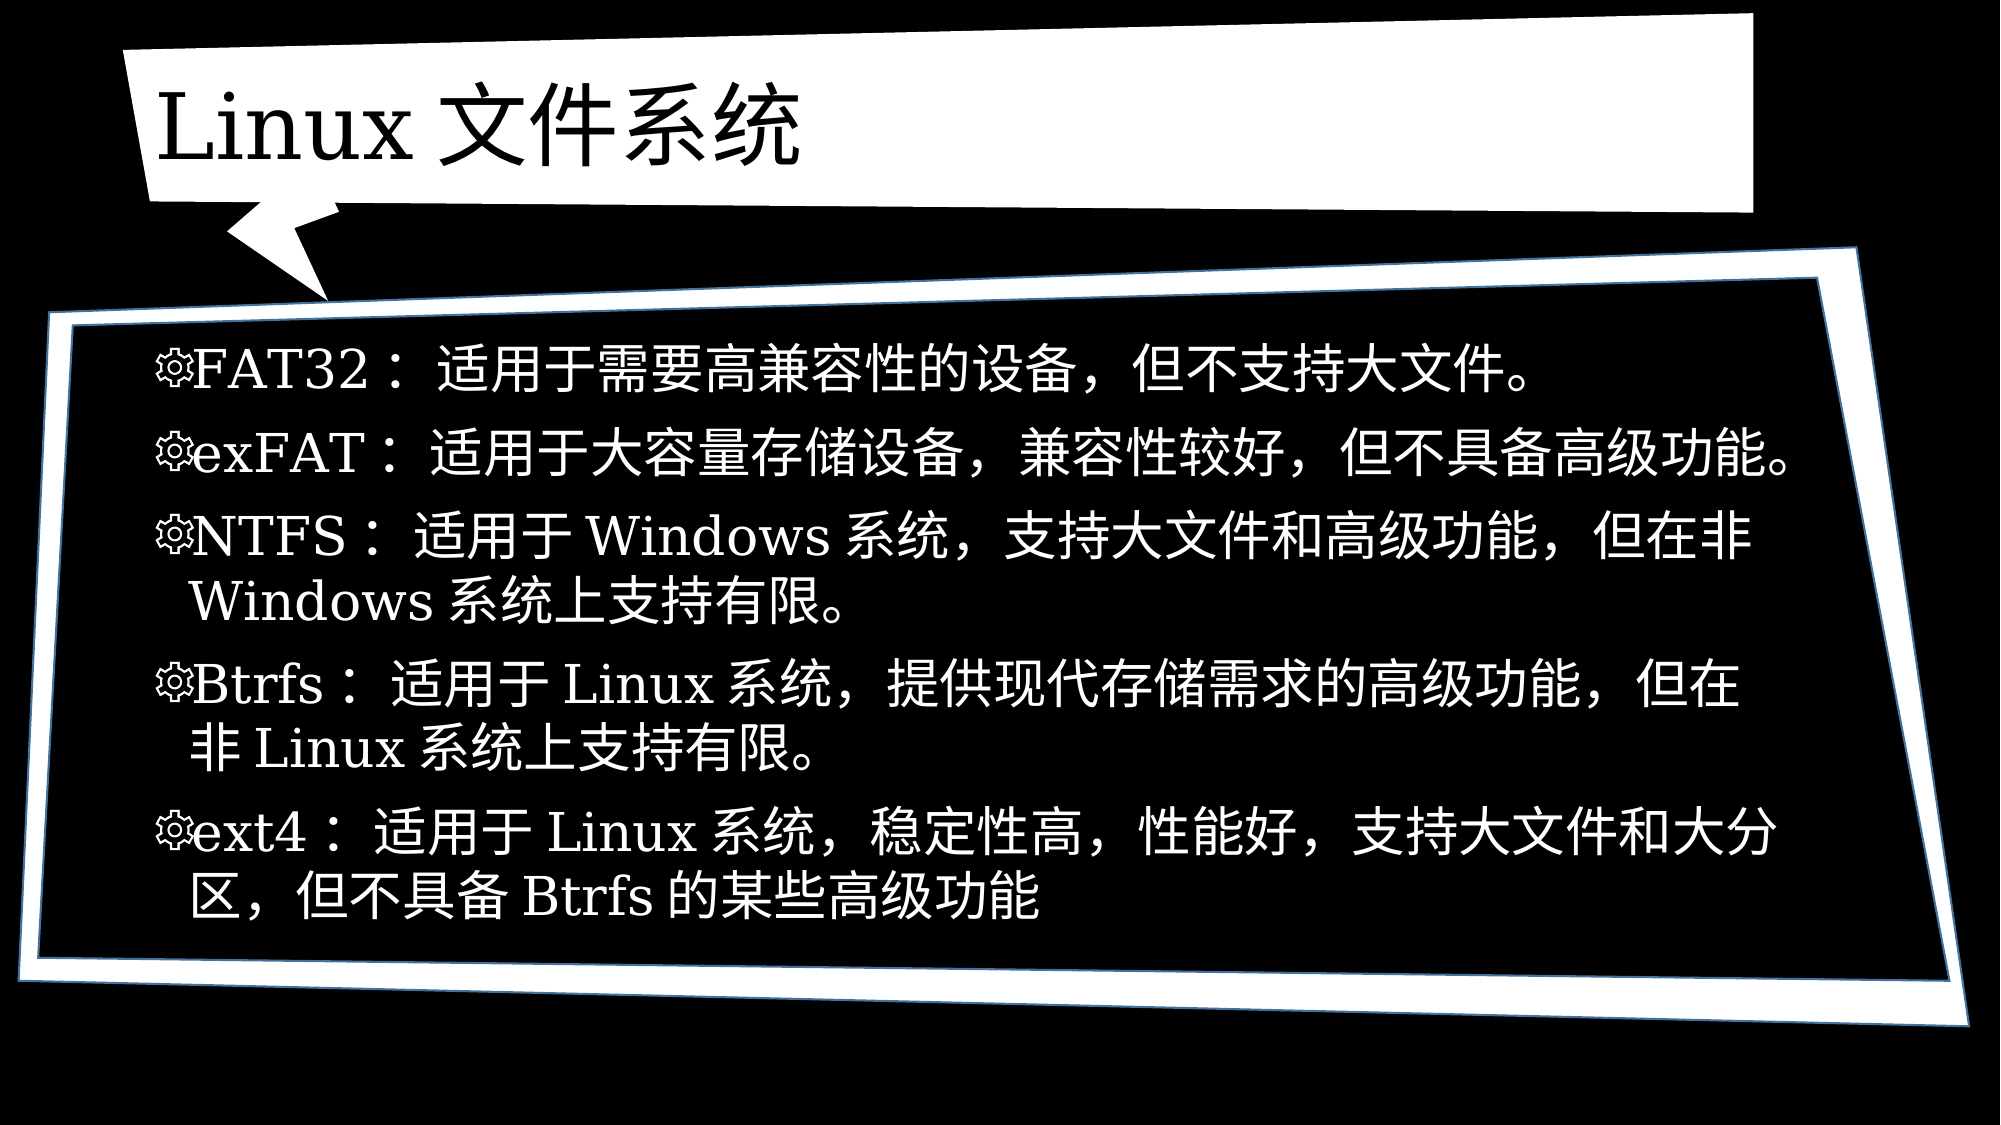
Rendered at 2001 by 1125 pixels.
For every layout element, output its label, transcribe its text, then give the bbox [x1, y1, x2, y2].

picture [154, 430, 195, 472]
picture [154, 347, 195, 388]
picture [154, 661, 195, 703]
picture [154, 513, 195, 555]
title Linux文件系统 [139, 42, 1850, 218]
picture [154, 809, 195, 851]
list FAT32：适用于需要高兼容性的设备，但不支持大文件。 exFAT：适用于大容量存储设备，兼容性较好，但不具备高级功能。 NTFS：适用于Windows系统，支持大文件和高级功能，但在非Windows系统上支持有限。 Btrfs：适用于Linux系统，提供现代存储需求的高级功能，但在非Linux系统上支持有限。 ext4：适用于Linux系统，稳定性高，性能好，支持大文件和大分区，但不具备Btrfs的某些高级功能 [139, 327, 1799, 981]
